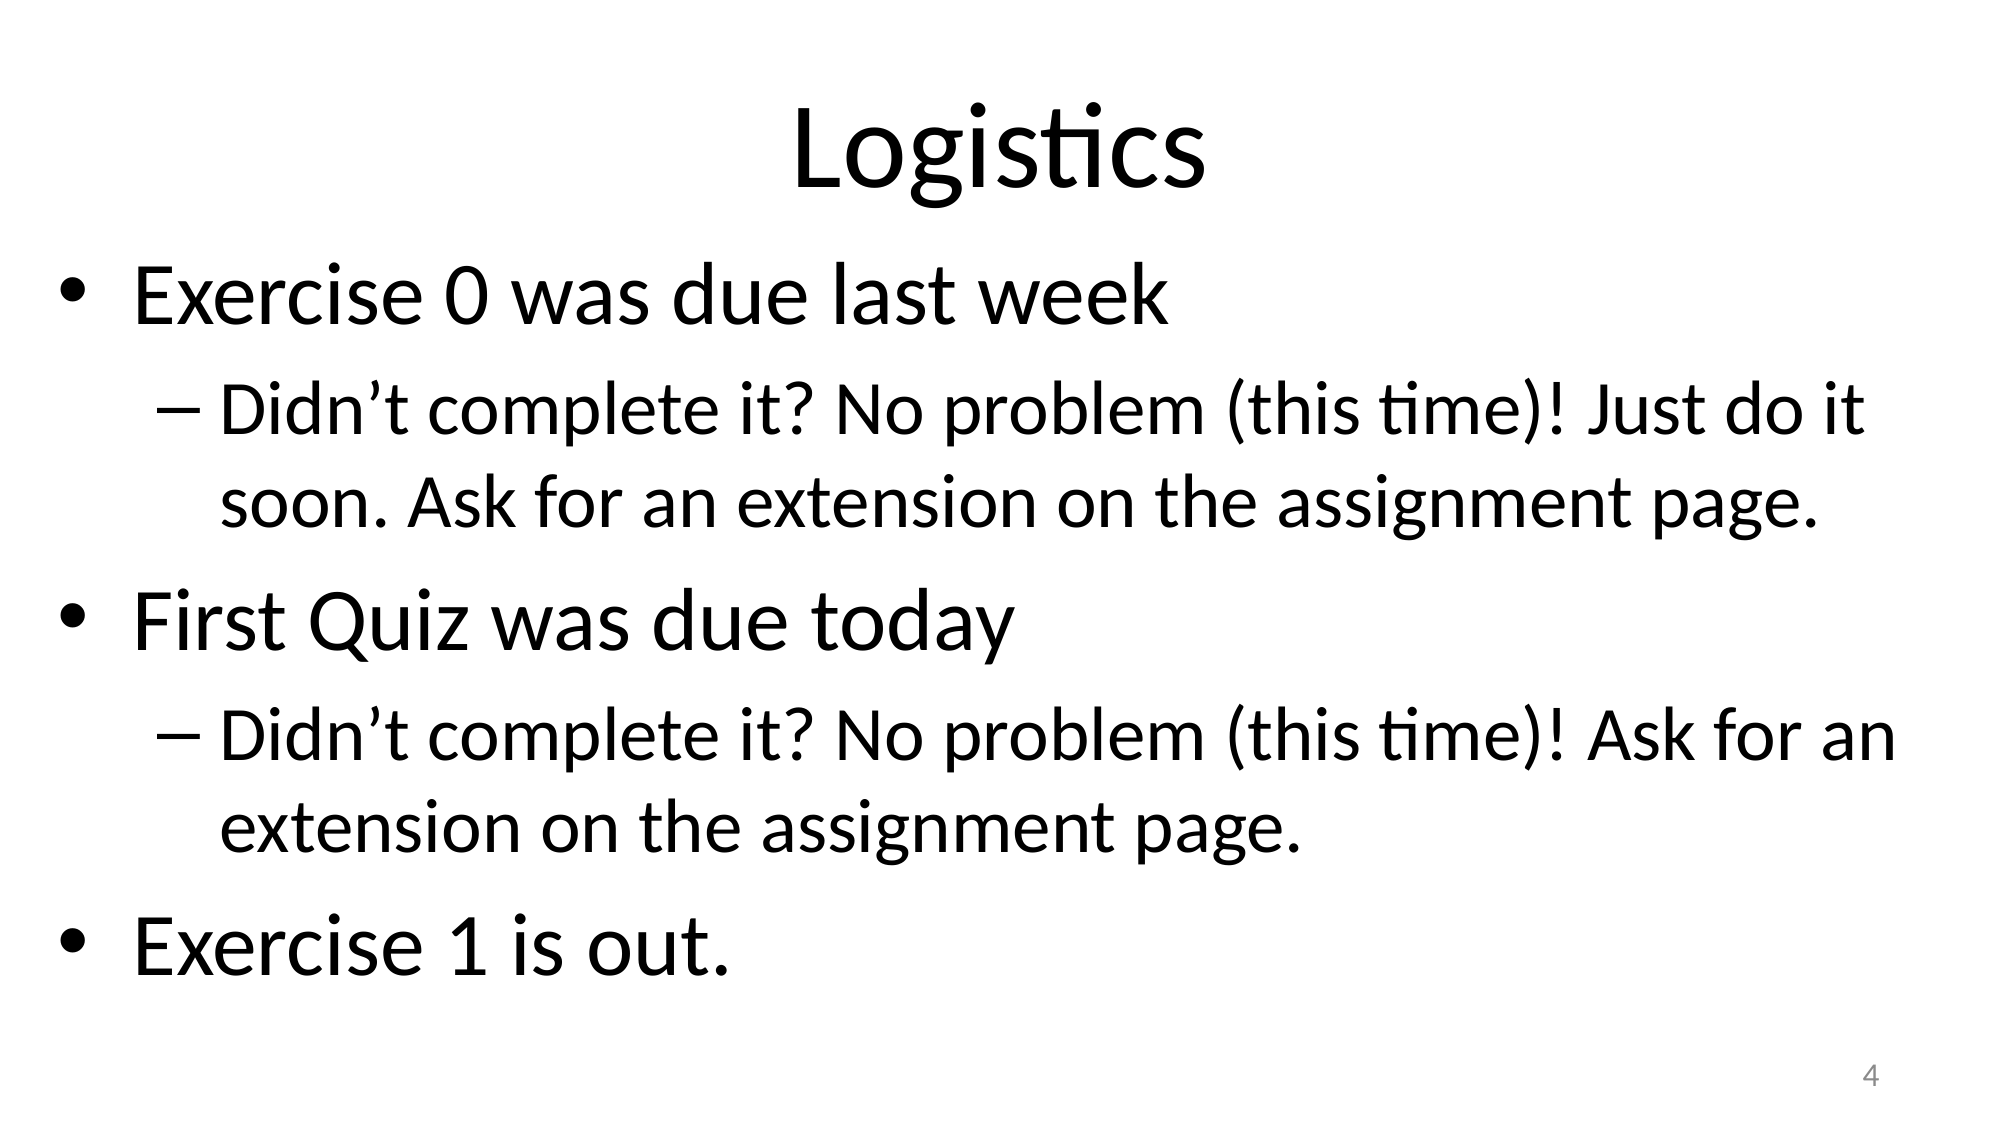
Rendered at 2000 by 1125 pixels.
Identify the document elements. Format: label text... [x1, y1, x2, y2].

title Logistics [99, 45, 1900, 224]
slide_number 4 [1432, 1042, 1900, 1103]
list Exercise 0 was due last week Didn’t complete it? No problem (this time)! Just do it soon. Ask for an extension on the assignment page. First Quiz was due today Didn’t complete it? No problem (this time)! Ask for an extension on the assignment page. Exercise 1 is out. [37, 224, 2000, 1125]
